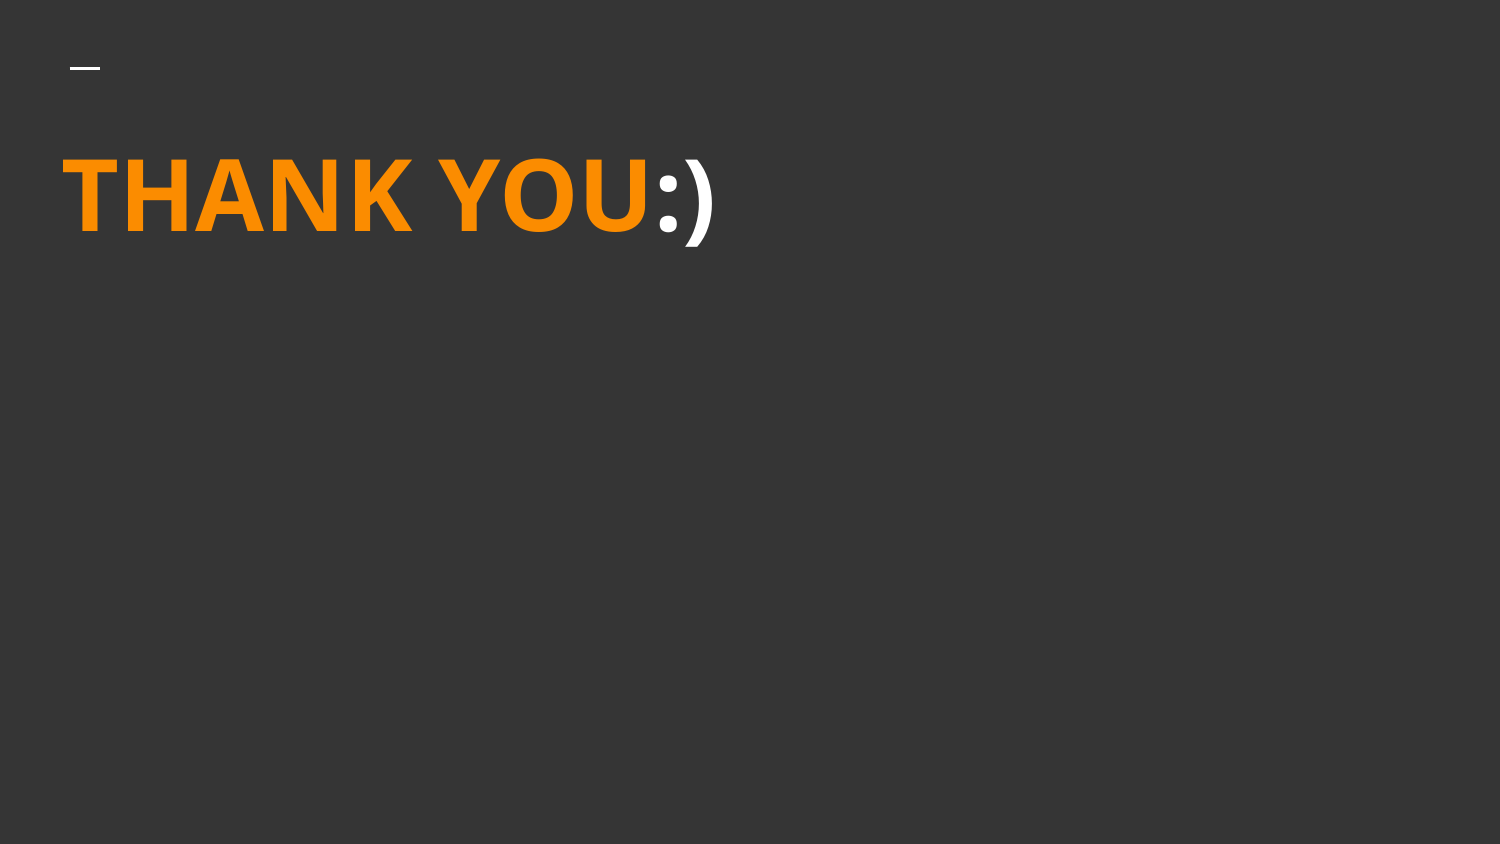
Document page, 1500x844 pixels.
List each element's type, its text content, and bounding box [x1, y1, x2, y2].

title THANK YOU:) [46, 116, 1461, 746]
